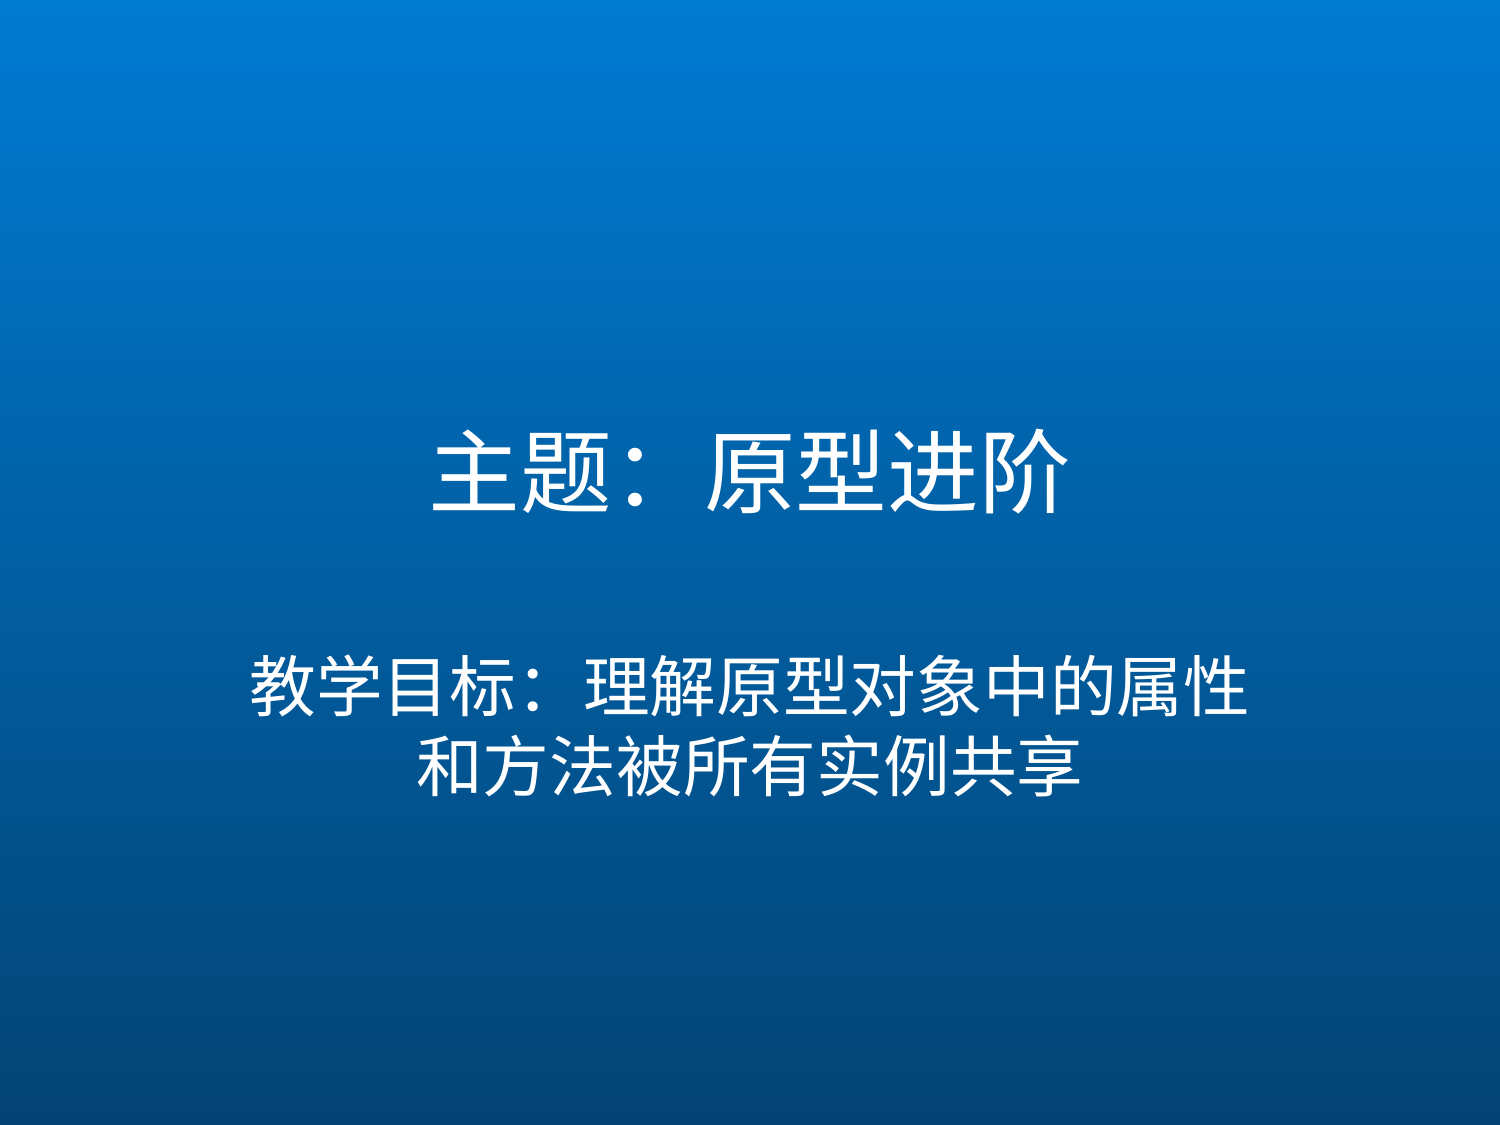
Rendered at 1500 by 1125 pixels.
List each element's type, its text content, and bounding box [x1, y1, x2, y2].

subtitle 教学目标：理解原型对象中的属性和方法被所有实例共享 [225, 637, 1275, 925]
title 主题：原型进阶 [112, 349, 1388, 591]
